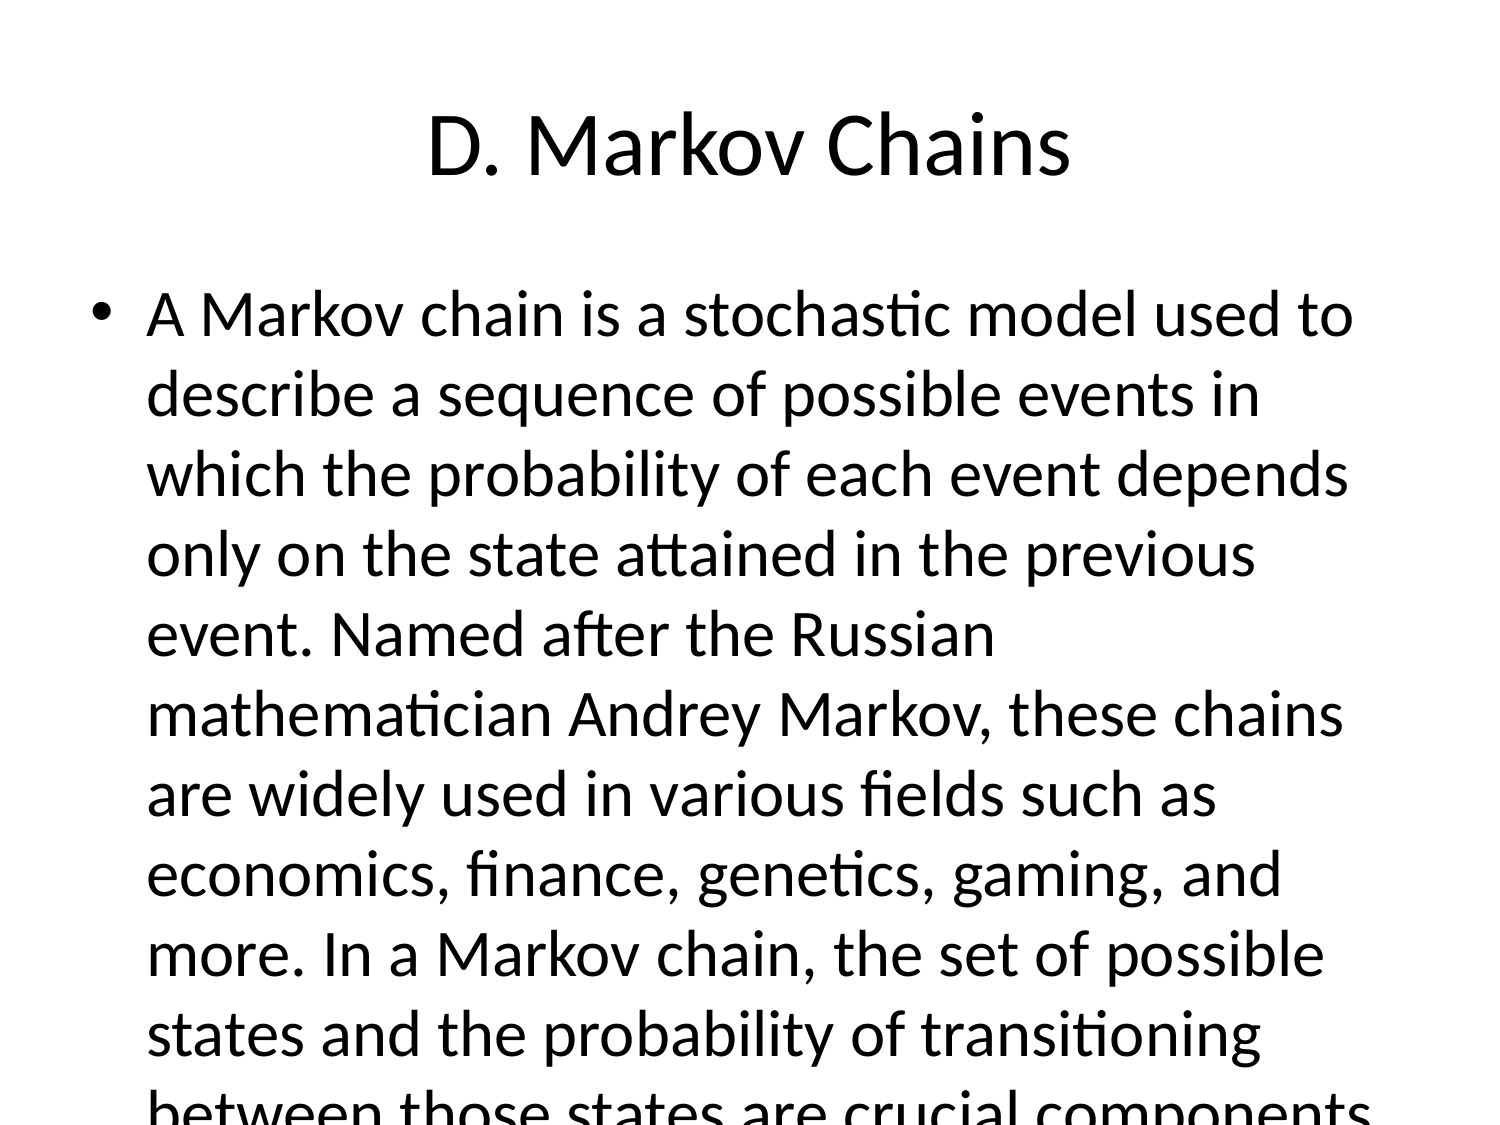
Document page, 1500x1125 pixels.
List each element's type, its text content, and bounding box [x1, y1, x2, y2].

title D. Markov Chains [75, 45, 1425, 233]
list A Markov chain is a stochastic model used to describe a sequence of possible events in which the probability of each event depends only on the state attained in the previous event. Named after the Russian mathematician Andrey Markov, these chains are widely used in various fields such as economics, finance, genetics, gaming, and more. In a Markov chain, the set of possible states and the probability of transitioning between those states are crucial components. The transitions between states are governed by a transition matrix, which encapsulates all the probabilities of moving from one state to another. The stationary distribution of a Markov chain represents the long-term behavior of the system, indicating the likelihood of being in each state over time. Markov chains play a significant role in understanding complex systems, predicting future states, and making informed decisions based on probabilistic outcomes. [75, 262, 1425, 1005]
